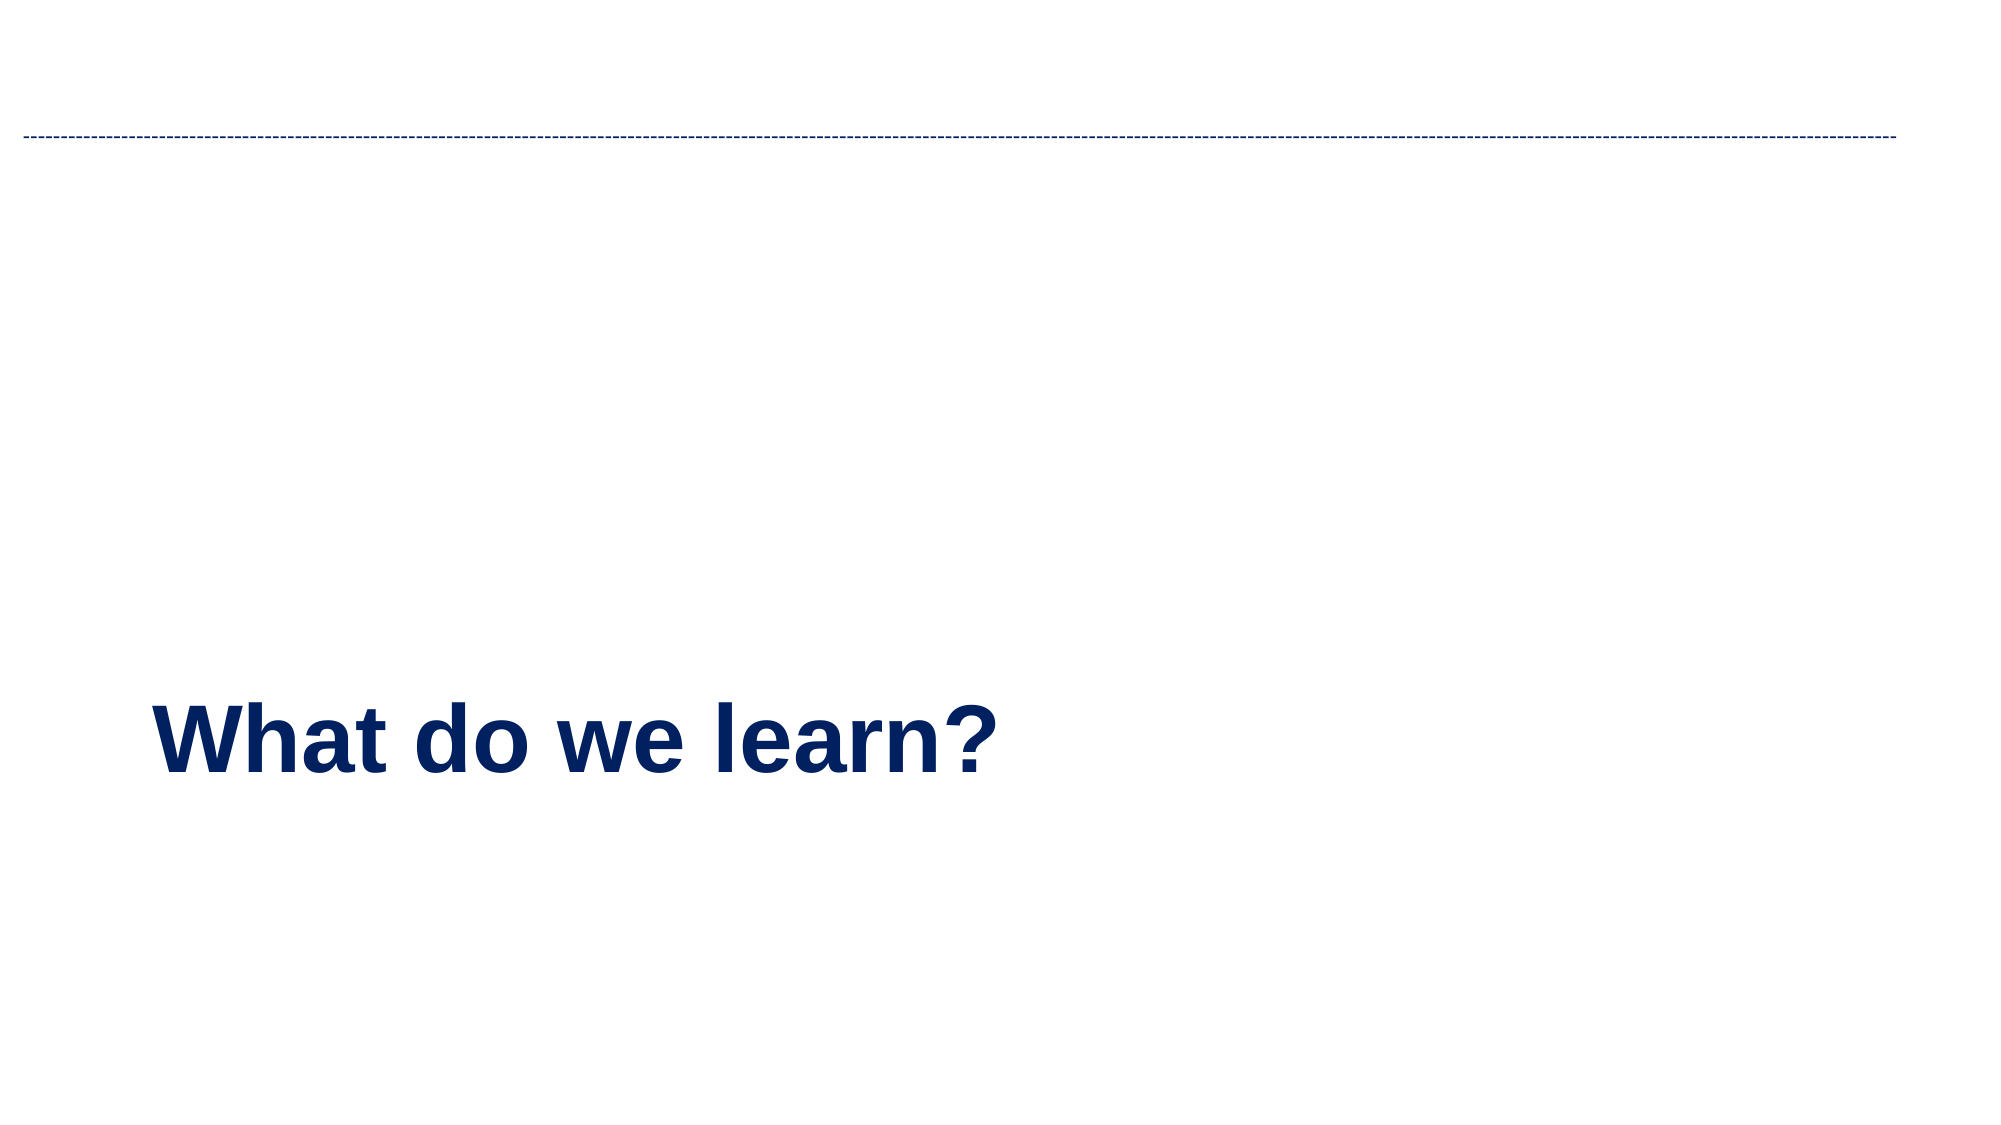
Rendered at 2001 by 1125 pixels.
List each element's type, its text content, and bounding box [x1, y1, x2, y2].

title What do we learn? [137, 668, 1863, 951]
